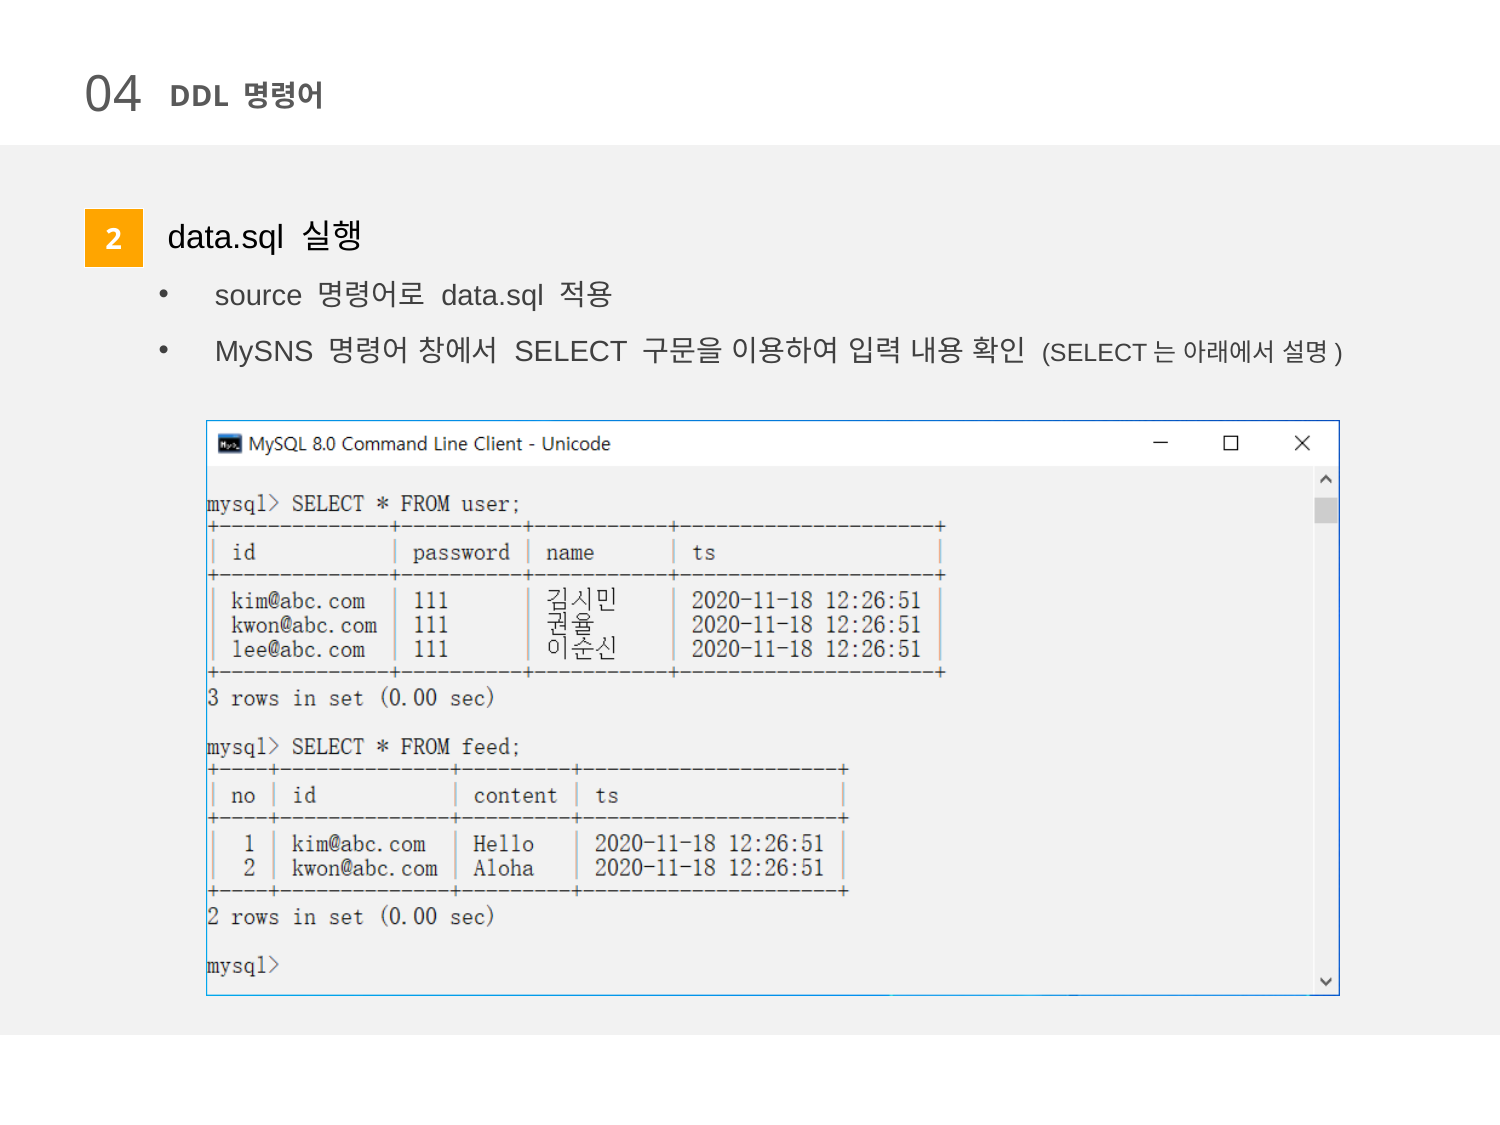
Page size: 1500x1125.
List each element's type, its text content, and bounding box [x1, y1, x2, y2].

table_header 2 [85, 209, 143, 267]
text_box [64, 54, 342, 131]
picture [208, 420, 1341, 996]
text_box data.sql 실행 source 명령어로 data.sql 적용 MySNS 명령어 창에서 SELECT 구문을 이용하여 입력 내용 확인 (SELECT는 아래에서 설명) [77, 208, 1412, 431]
